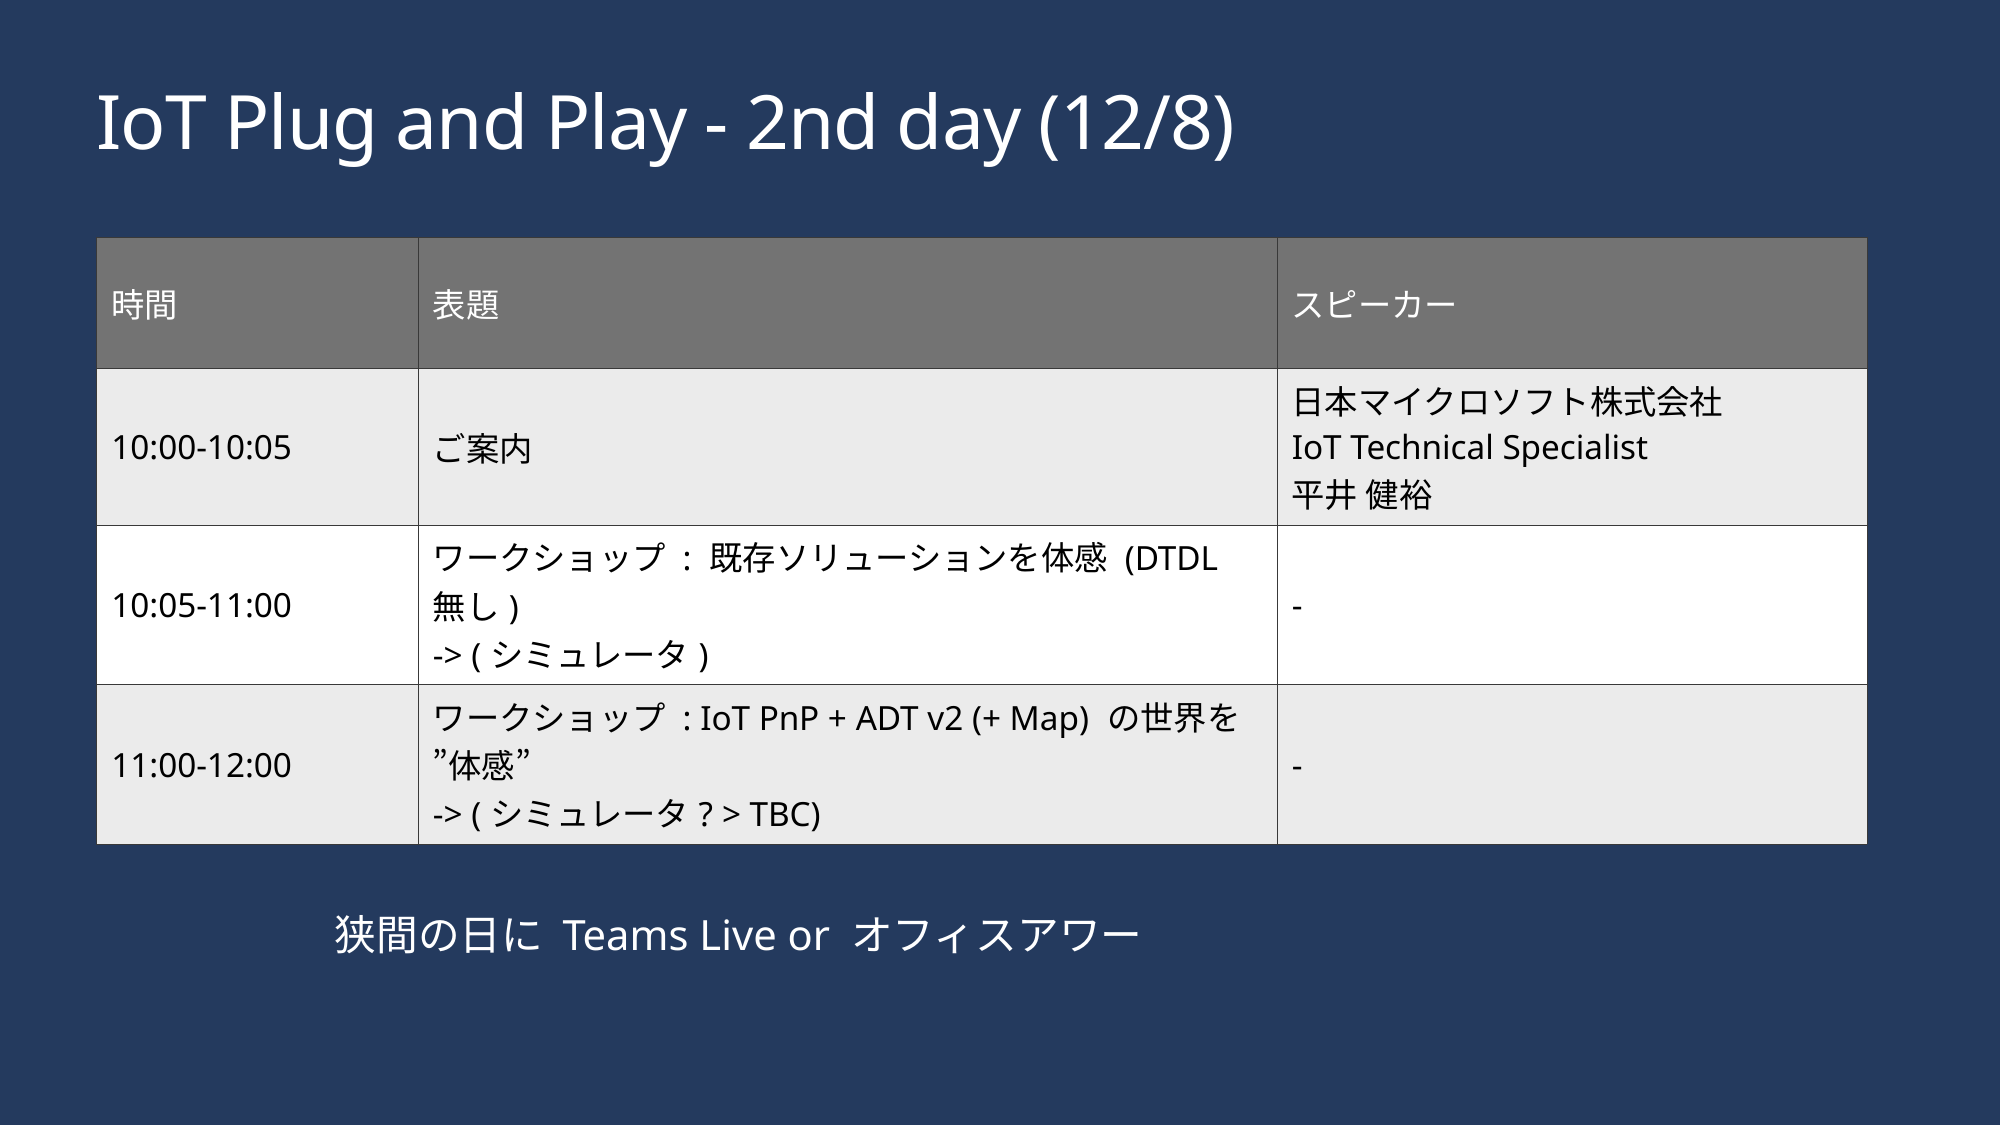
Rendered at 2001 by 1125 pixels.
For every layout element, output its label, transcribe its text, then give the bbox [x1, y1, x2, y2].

table_cell ご案内 [419, 369, 1277, 525]
table_cell ワークショップ : IoT PnP + ADT v2 (+ Map) の世界を ”体感” -> (シミュレータ? > TBC) [419, 685, 1277, 844]
text_box 狭間の日に Teams Live or オフィスアワー [334, 908, 1143, 959]
title IoT Plug and Play - 2nd day (12/8) [96, 84, 1904, 166]
table_cell ワークショップ : 既存ソリューションを体感 (DTDL 無し) -> (シミュレータ) [419, 526, 1277, 684]
table_cell 日本マイクロソフト株式会社 IoT Technical Specialist 平井 健裕 [1278, 369, 1867, 525]
table_cell - [1278, 526, 1867, 684]
table_header スピーカー [1278, 238, 1867, 368]
table_header 表題 [419, 238, 1277, 368]
table_cell 11:00-12:00 [97, 685, 418, 844]
table_header 時間 [97, 238, 418, 368]
table_cell 10:00-10:05 [97, 369, 418, 525]
table_cell - [1278, 685, 1867, 844]
table_cell 10:05-11:00 [97, 526, 418, 684]
